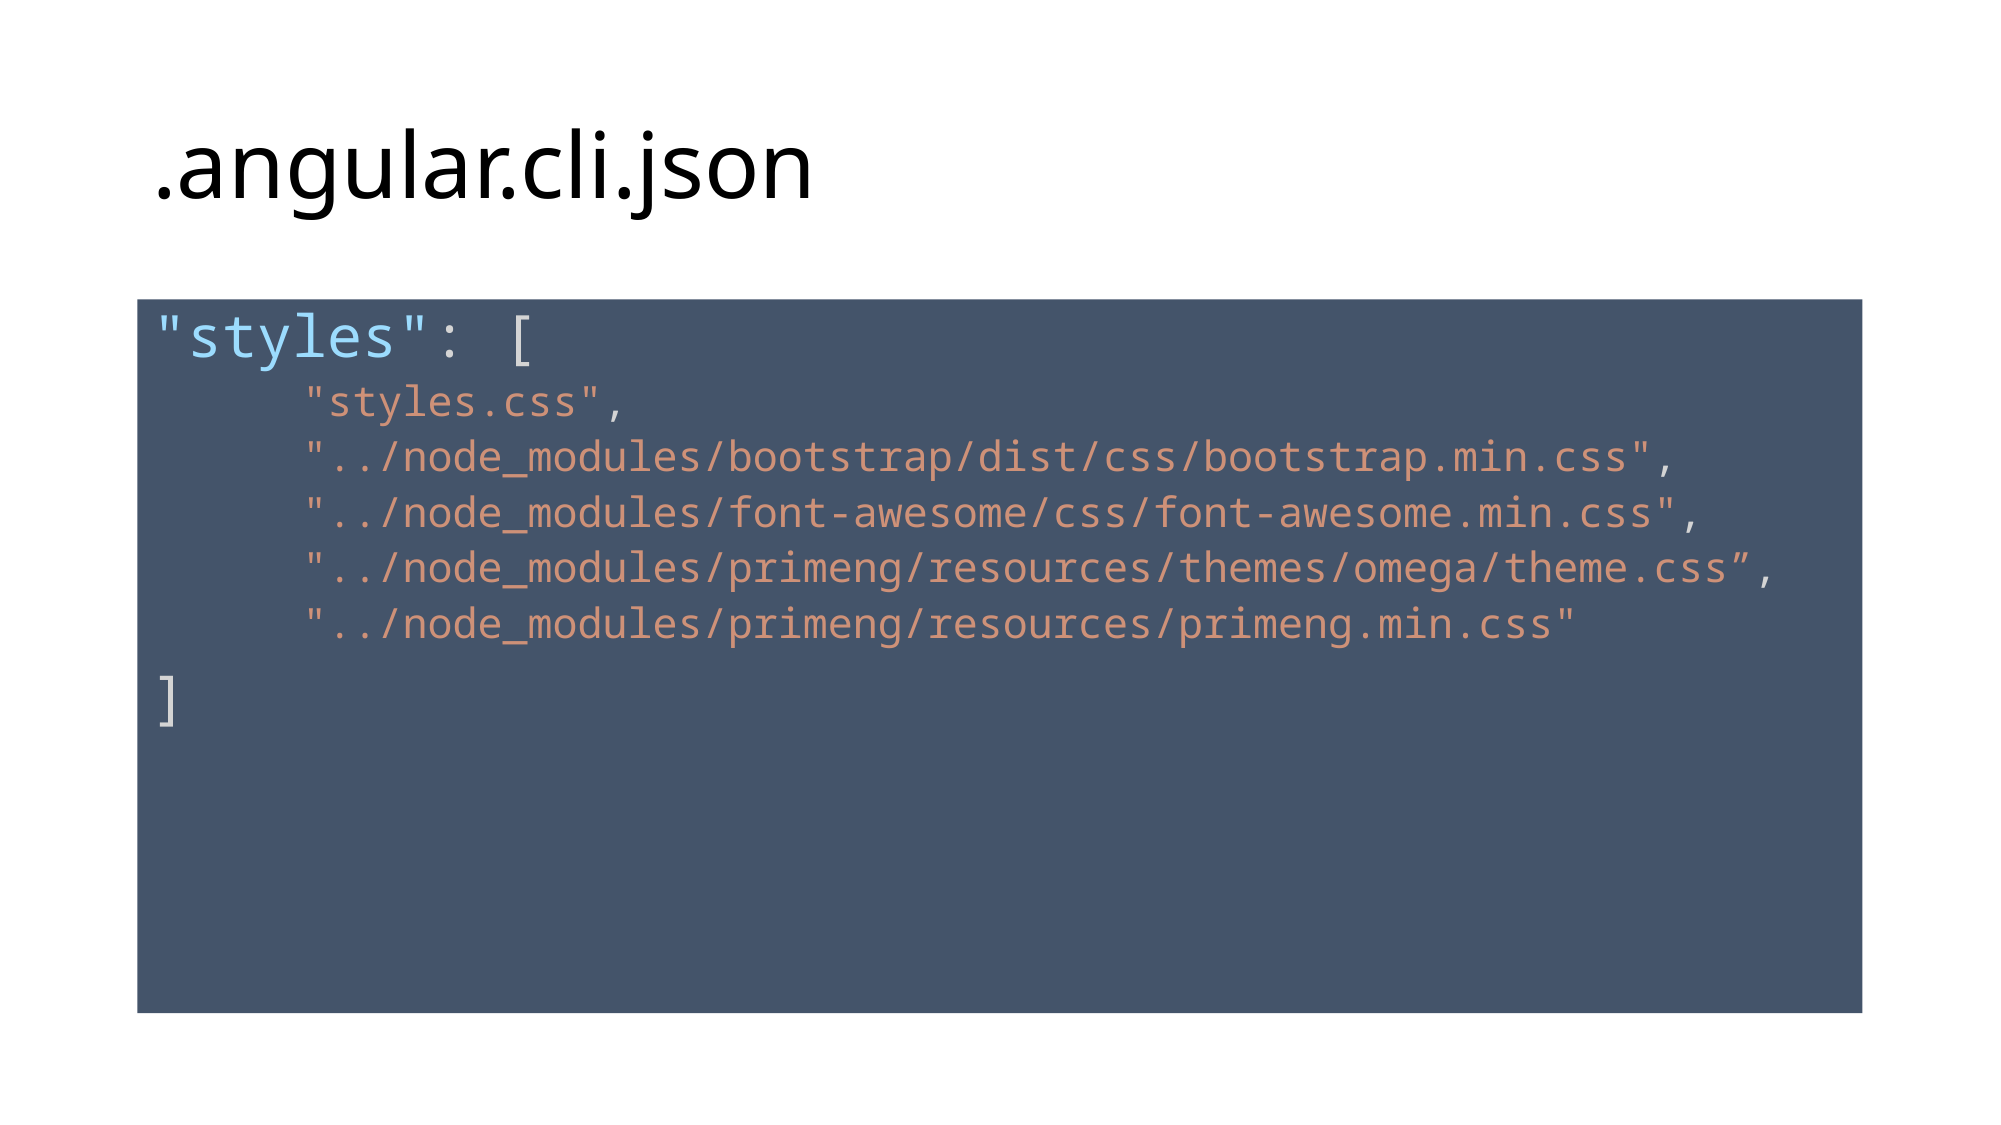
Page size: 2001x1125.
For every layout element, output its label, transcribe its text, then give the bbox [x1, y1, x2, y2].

list "styles": [ "styles.css", "../node_modules/bootstrap/dist/css/bootstrap.min.css", "../node_modules/font-awesome/css/font-awesome.min.css", "../node_modules/primeng/resources/themes/omega/theme.css”, "../node_modules/primeng/resources/primeng.min.css" ] [137, 299, 1863, 1014]
title .angular.cli.json [137, 59, 1863, 278]
